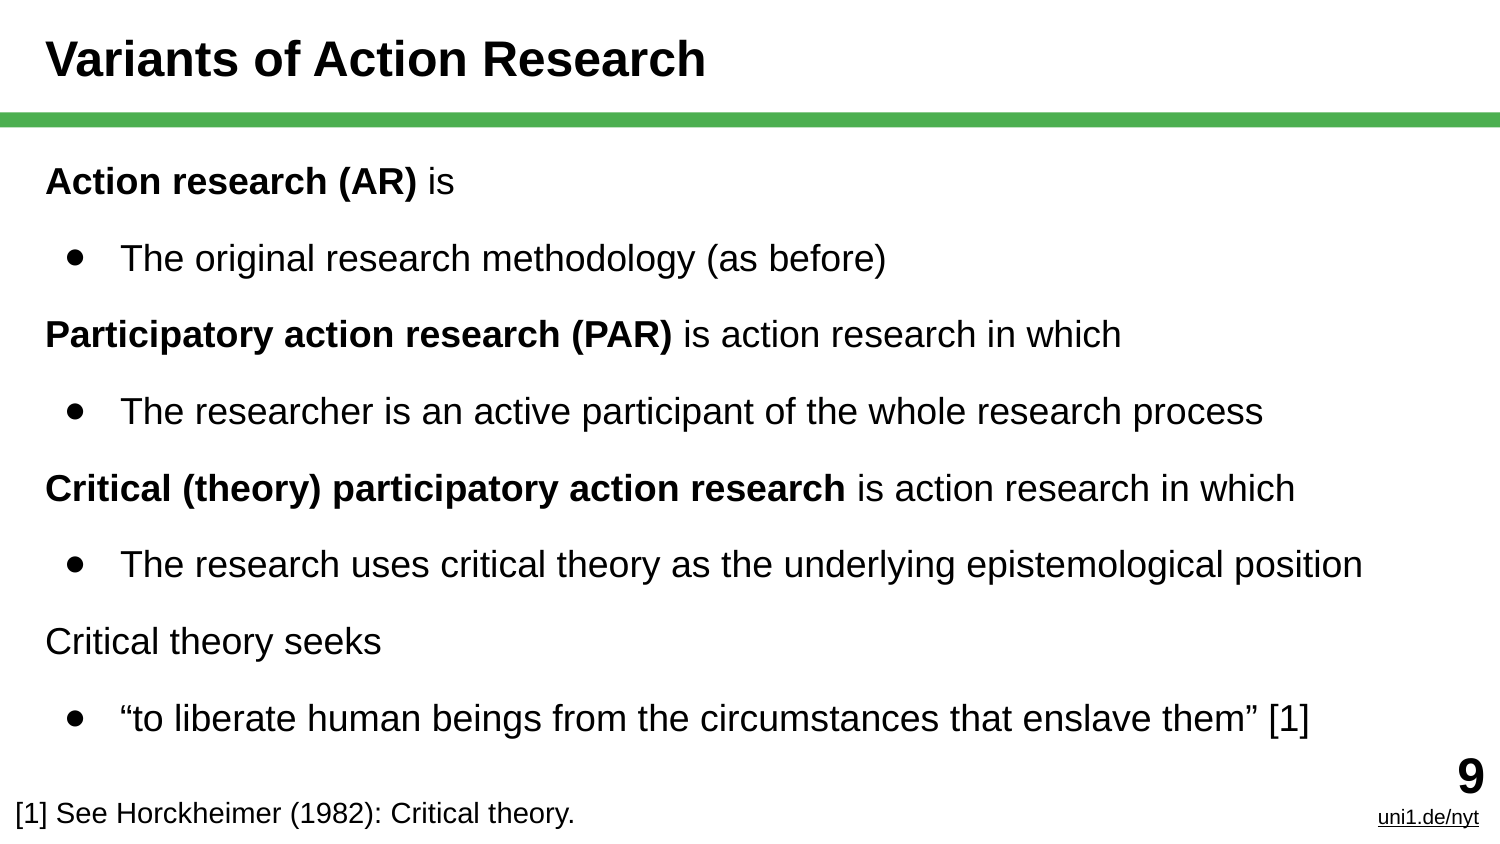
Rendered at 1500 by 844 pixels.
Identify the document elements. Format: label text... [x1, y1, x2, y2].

text_box [1] See Horckheimer (1982): Critical theory. [0, 694, 1200, 844]
list Action research (AR) is The original research methodology (as before) Participatory action research (PAR) is action research in which The researcher is an active participant of the whole research process Critical (theory) participatory action research is action research in which The research uses critical theory as the underlying epistemological position Critical theory seeks “to liberate human beings from the circumstances that enslave them” [1] [45, 150, 1455, 694]
slide_number ‹#› uni1.de/nyt [1200, 693, 1500, 844]
title Variants of Action Research [0, 0, 1500, 113]
